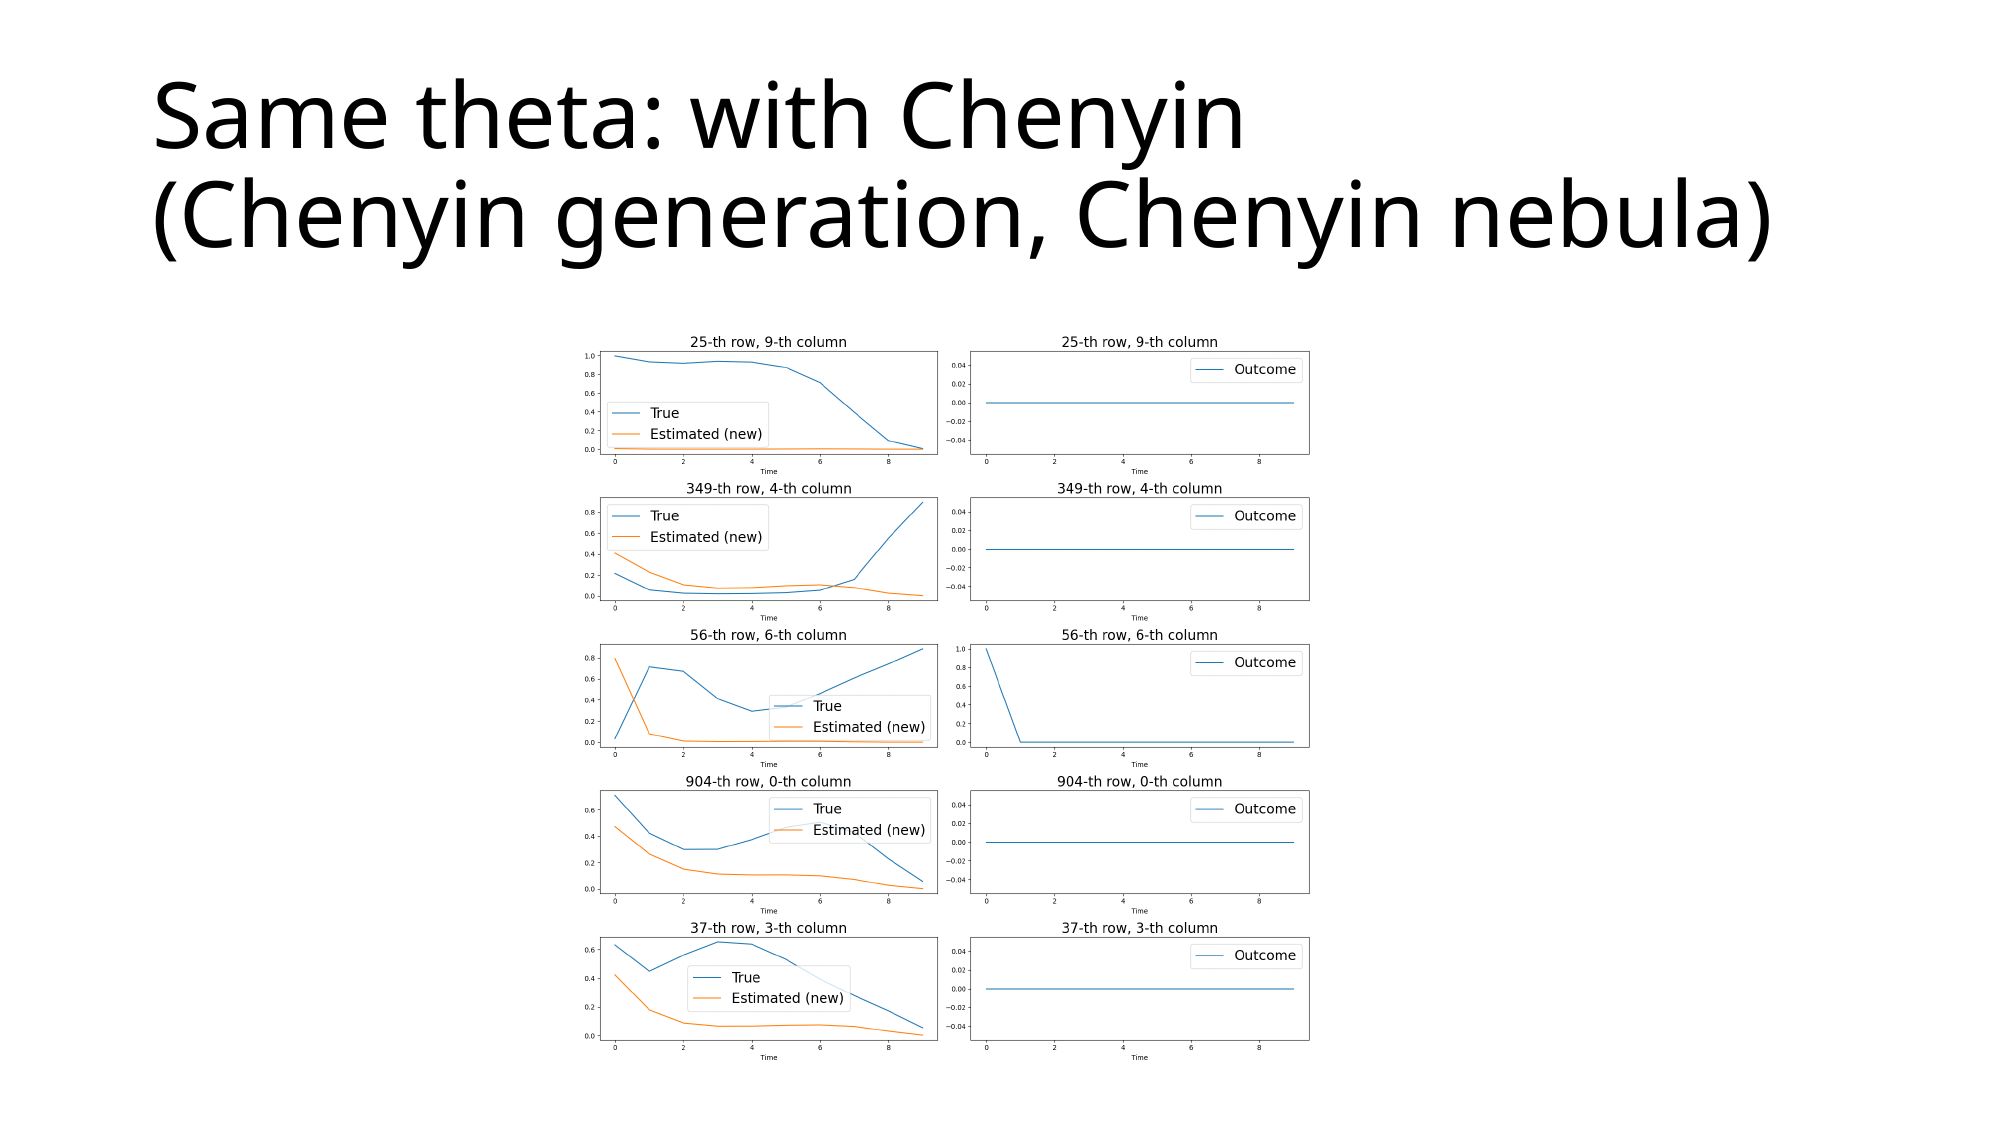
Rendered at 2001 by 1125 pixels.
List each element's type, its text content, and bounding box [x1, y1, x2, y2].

title Same theta: with Chenyin (Chenyin generation, Chenyin nebula) [137, 59, 1863, 278]
picture [579, 330, 1314, 1066]
